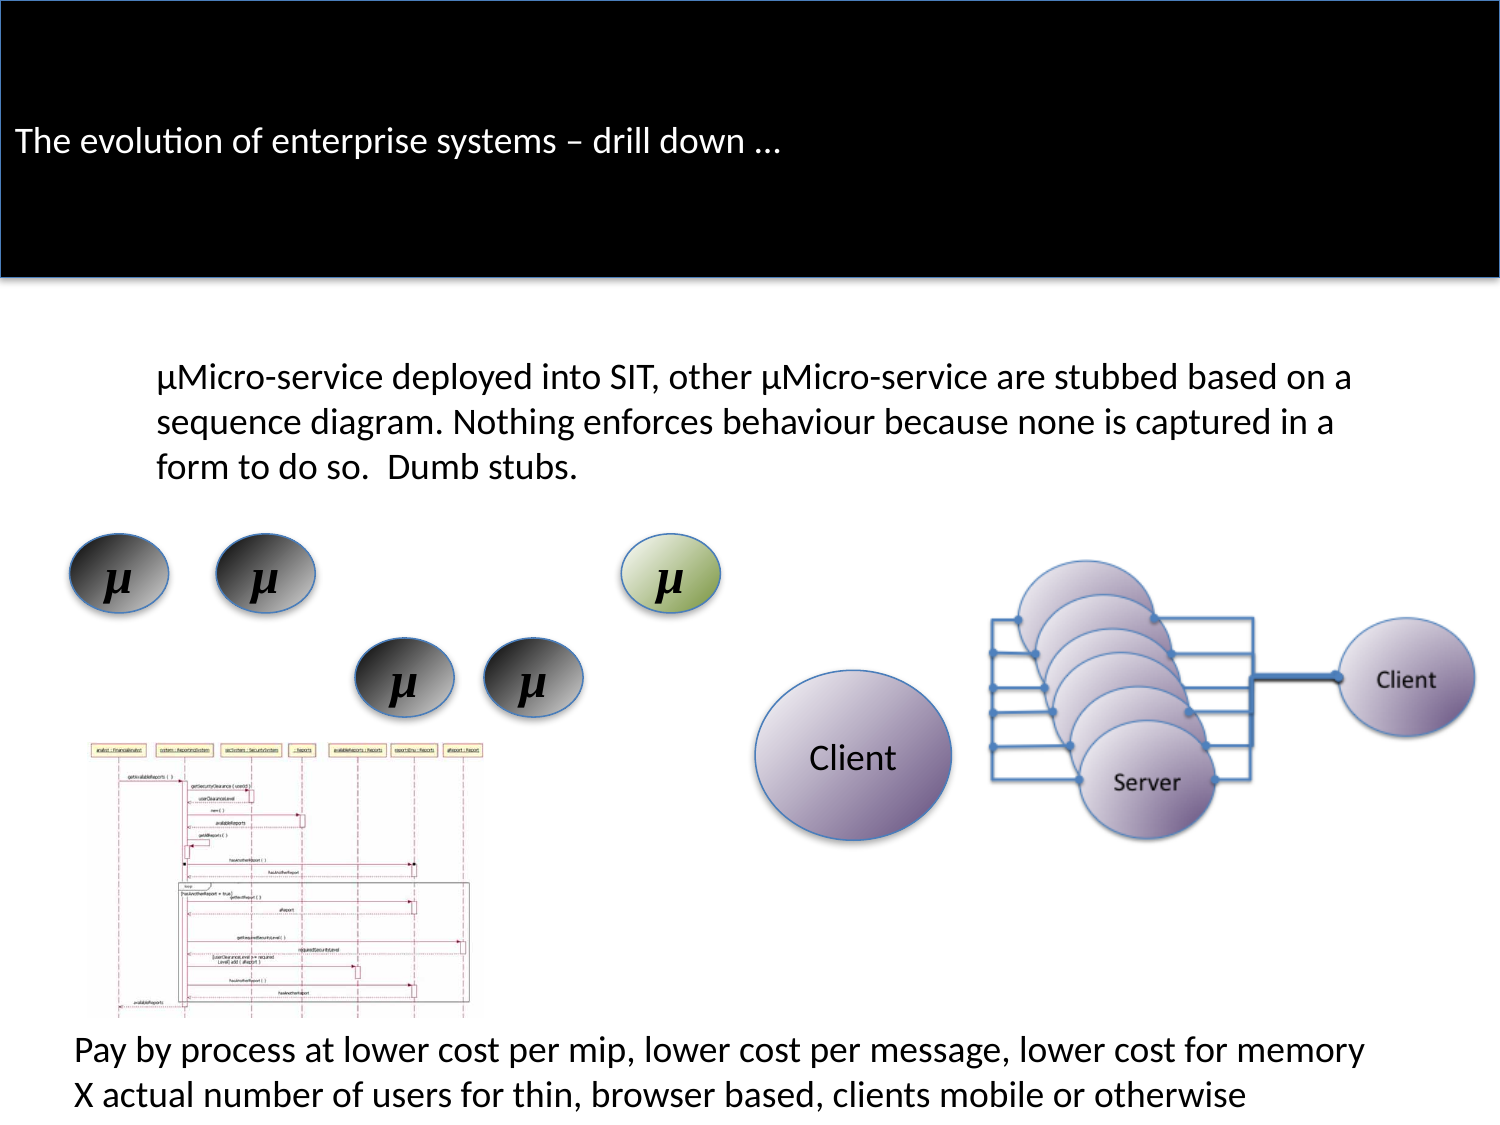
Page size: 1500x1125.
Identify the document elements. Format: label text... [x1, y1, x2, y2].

picture [979, 557, 1482, 847]
picture [87, 742, 485, 1019]
text_box μ [215, 533, 317, 614]
text_box The evolution of enterprise systems – drill down … [0, 0, 1500, 278]
text_box μ [354, 637, 455, 718]
text_box μ [620, 533, 722, 614]
text_box Pay by process at lower cost per mip, lower cost per message, lower cost for memory X actual number of users for thin, browser based, clients mobile or otherwise [59, 1017, 1382, 1123]
text_box μ [68, 533, 170, 614]
text_box μ [483, 637, 584, 718]
text_box Client [754, 669, 953, 842]
text_box μMicro-service deployed into SIT, other μMicro-service are stubbed based on a sequence diagram. Nothing enforces behaviour because none is captured in a form to do so. Dumb stubs. [141, 344, 1407, 495]
